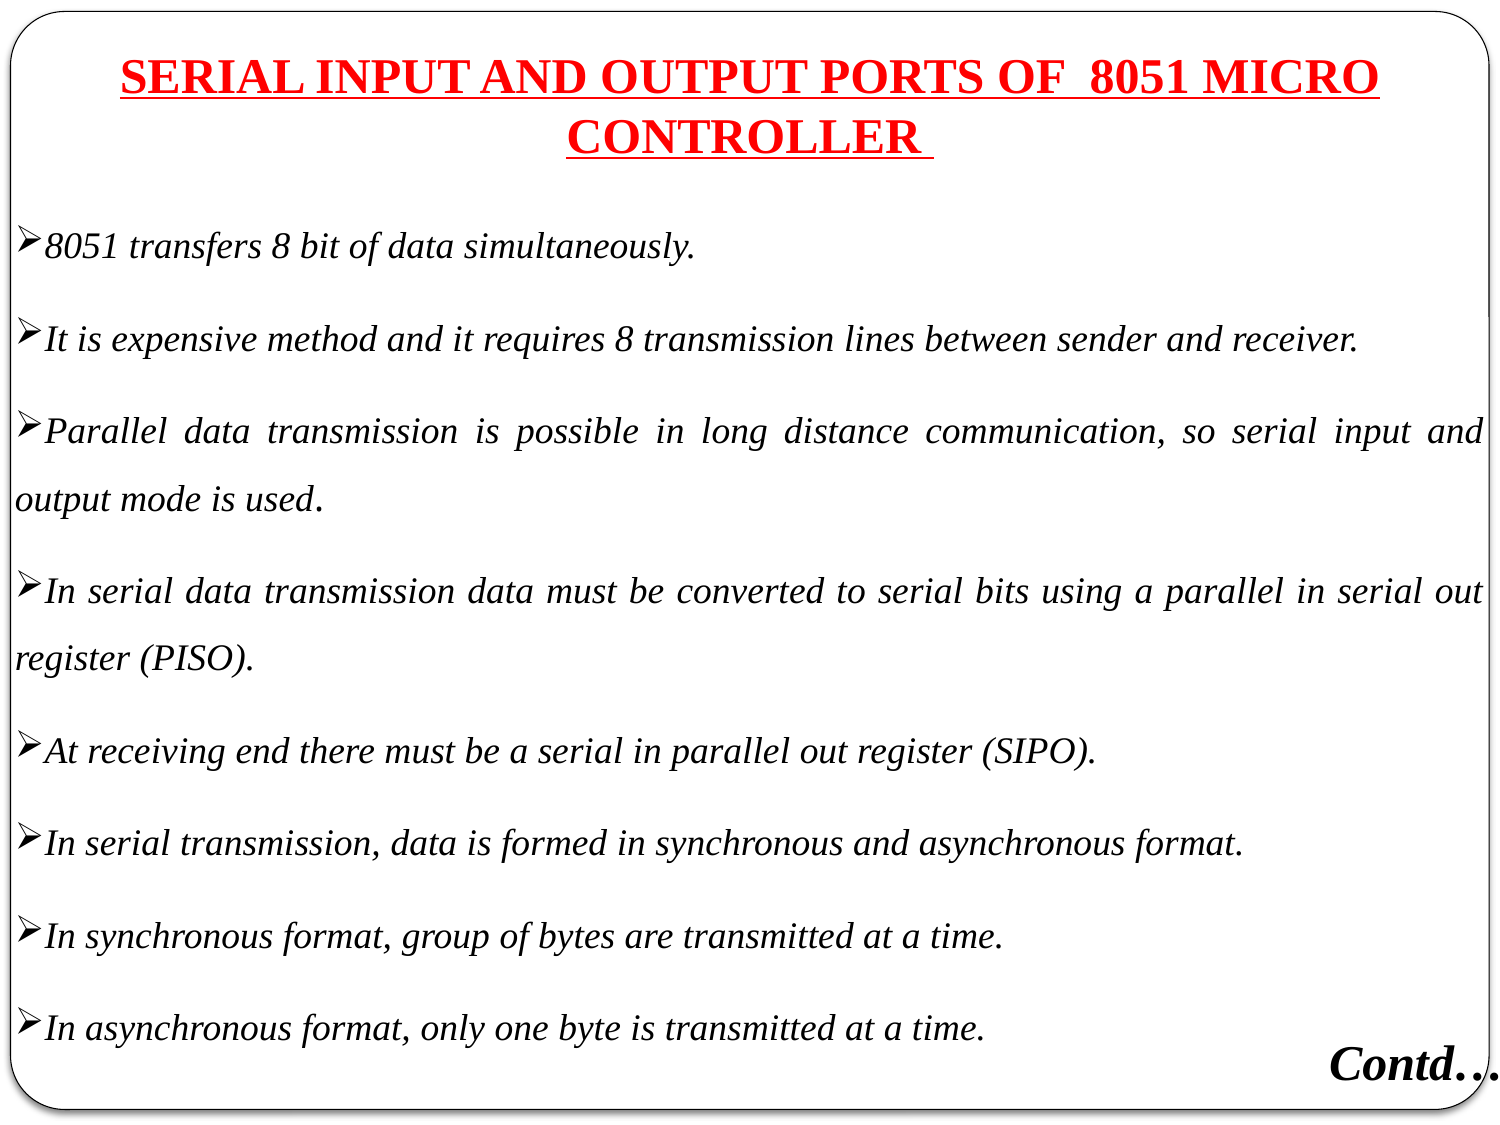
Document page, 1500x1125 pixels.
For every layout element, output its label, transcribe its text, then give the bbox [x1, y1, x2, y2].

text_box 8051 transfers 8 bit of data simultaneously. It is expensive method and it requires 8 transmission lines between sender and receiver. Parallel data transmission is possible in long distance communication, so serial input and output mode is used. In serial data transmission data must be converted to serial bits using a parallel in serial out register (PISO). At receiving end there must be a serial in parallel out register (SIPO). In serial transmission, data is formed in synchronous and asynchronous format. In synchronous format, group of bytes are transmitted at a time. In asynchronous format, only one byte is transmitted at a time. [0, 191, 1500, 1125]
text_box SERIAL INPUT AND OUTPUT PORTS OF 8051 MICRO CONTROLLER [0, 36, 1500, 171]
text_box Contd…. [1314, 1023, 1500, 1098]
